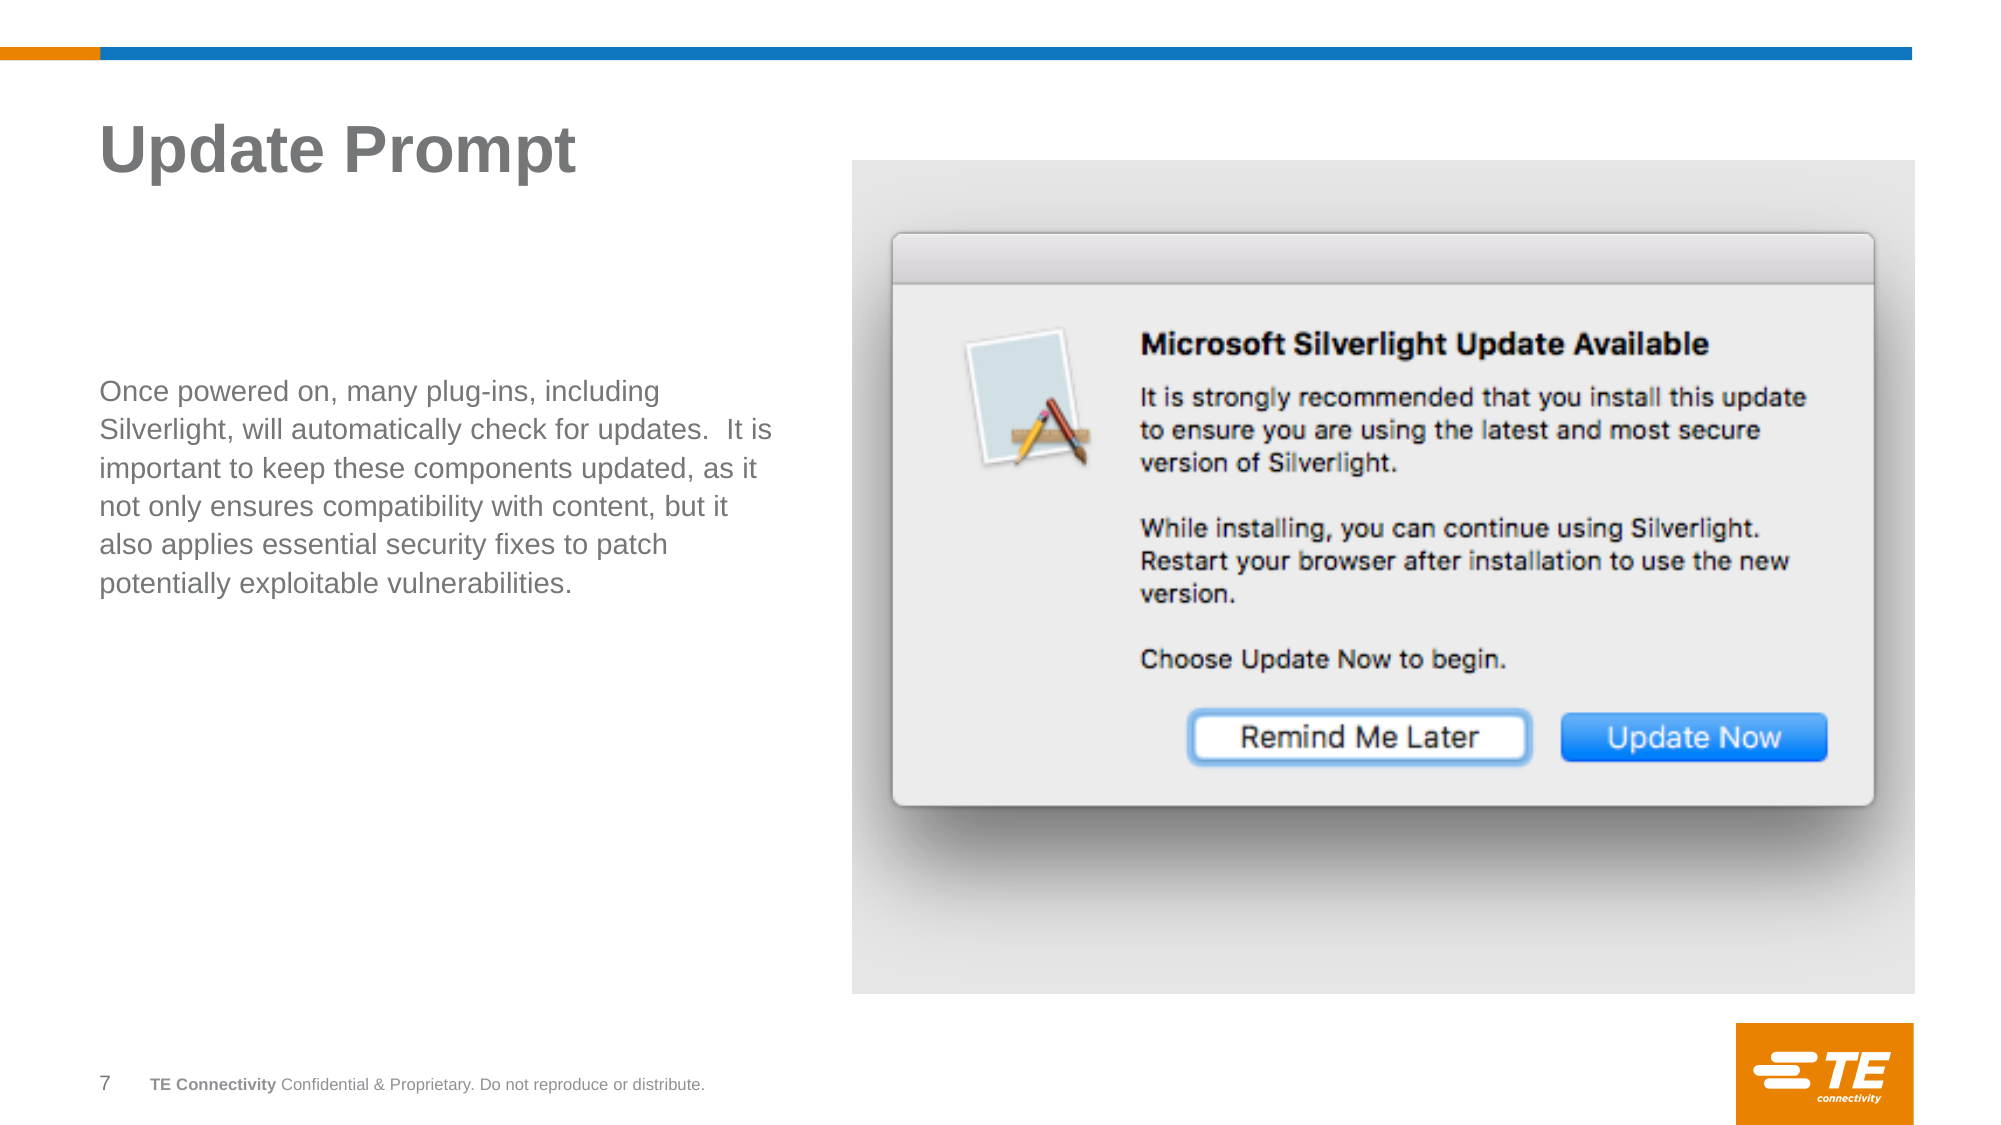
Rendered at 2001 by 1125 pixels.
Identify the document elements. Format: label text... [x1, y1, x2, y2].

picture [1736, 1023, 1914, 1125]
slide_number 7 [84, 1052, 163, 1113]
picture [852, 159, 1916, 994]
list Once powered on, many plug-ins, including Silverlight, will automatically check for updates. It is important to keep these components updated, as it not only ensures compatibility with content, but it also applies essential security fixes to patch potentially exploitable vulnerabilities. [84, 361, 793, 996]
title Update Prompt [84, 107, 793, 347]
